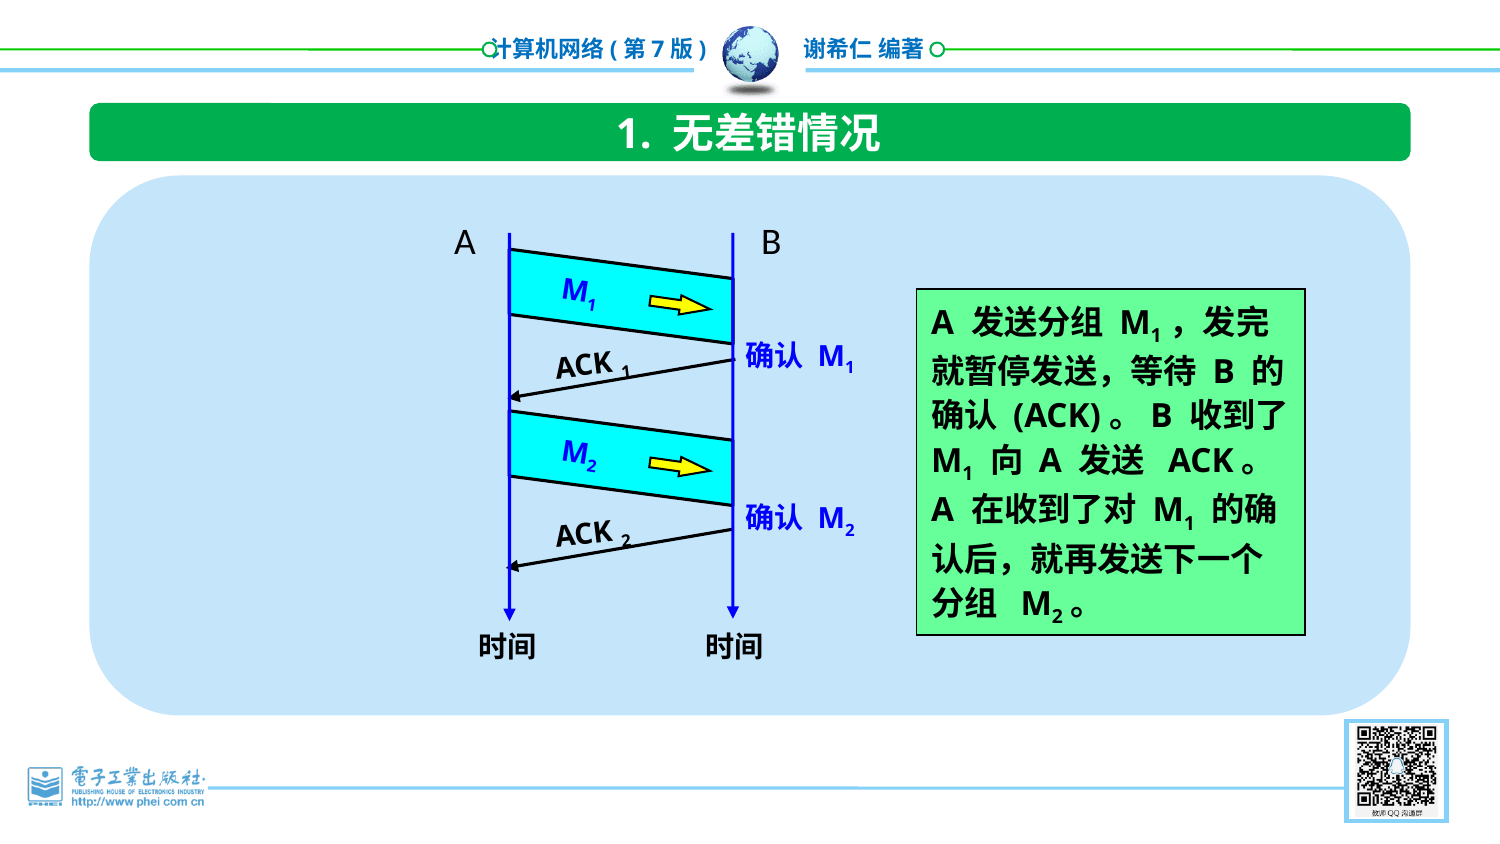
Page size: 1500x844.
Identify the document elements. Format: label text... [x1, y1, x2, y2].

text_box B [746, 209, 794, 269]
text_box [89, 102, 601, 162]
text_box 确认 M1 [784, 330, 870, 385]
text_box A 发送分组 M1，发完就暂停发送，等待 B 的确认 (ACK)。B 收到了 M1 向 A 发送 ACK。A 在收到了对 M1 的确认后，就再发送下一个分组 M2。 [916, 289, 1305, 636]
text_box A [439, 209, 487, 269]
text_box [87, 173, 1413, 718]
text_box [897, 103, 1411, 162]
picture [720, 24, 780, 99]
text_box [462, 232, 780, 672]
text_box 确认 M2 [784, 492, 870, 547]
text_box 1. 无差错情况 [601, 99, 897, 164]
picture [23, 764, 208, 809]
picture [1355, 724, 1438, 817]
